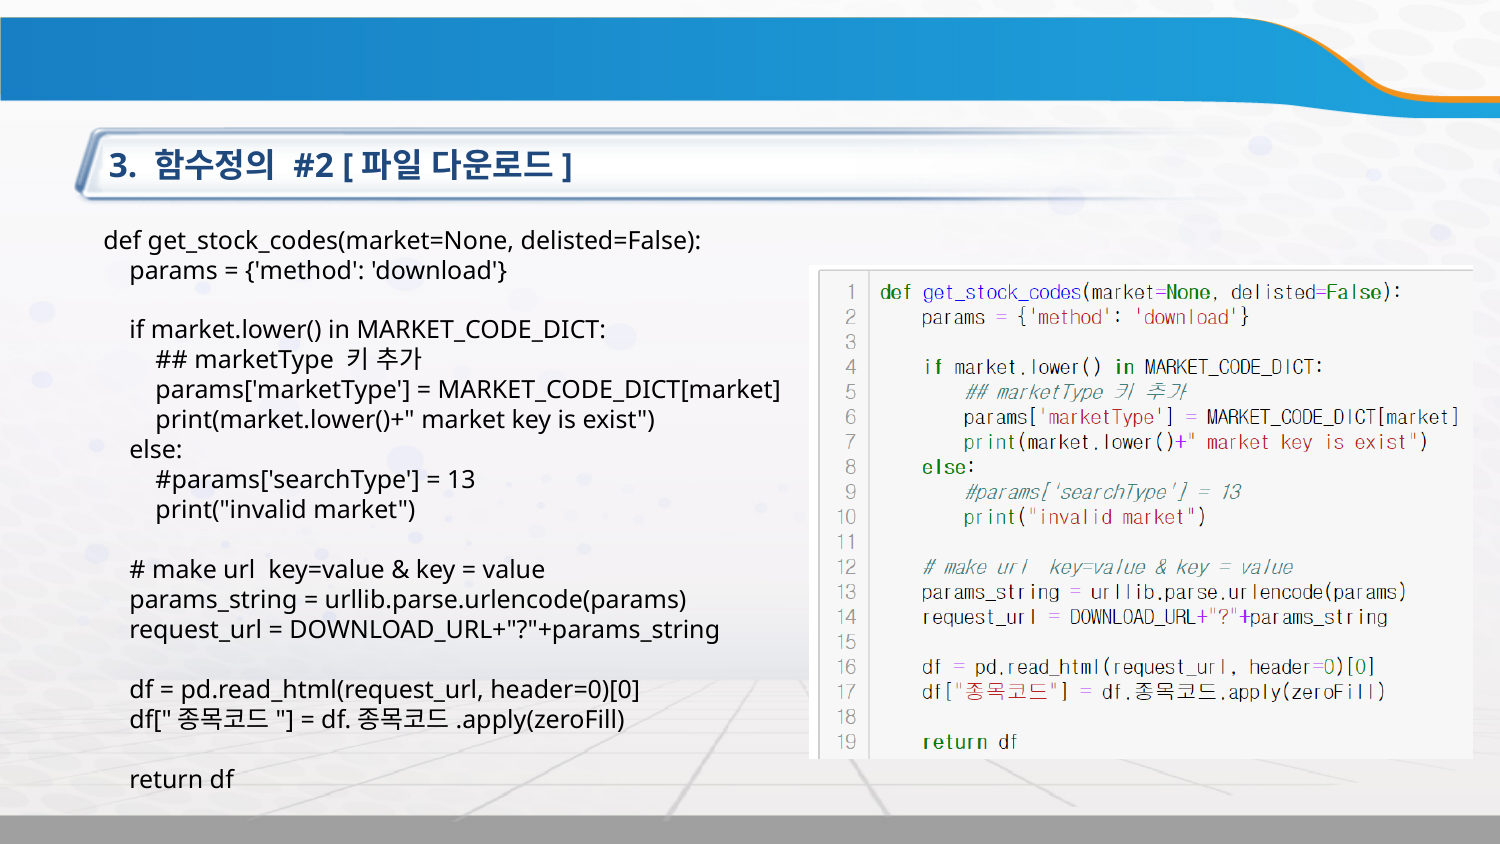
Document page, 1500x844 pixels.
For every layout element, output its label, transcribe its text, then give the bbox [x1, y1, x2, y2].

text_box def get_stock_codes(market=None, delisted=False): params = {'method': 'download'} if market.lower() in MARKET_CODE_DICT: ## marketType 키 추가 params['marketType'] = MARKET_CODE_DICT[market] print(market.lower()+" market key is exist") else: #params['searchType'] = 13 print("invalid market") # make url key=value & key = value params_string = urllib.parse.urlencode(params) request_url = DOWNLOAD_URL+"?"+params_string df = pd.read_html(request_url, header=0)[0] df["종목코드"] = df.종목코드.apply(zeroFill) return df [88, 216, 1237, 801]
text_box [74, 126, 1289, 208]
text_box 실습1. 원하는 종목코드 가져오기 [29, 0, 1175, 103]
picture [0, 0, 1500, 844]
